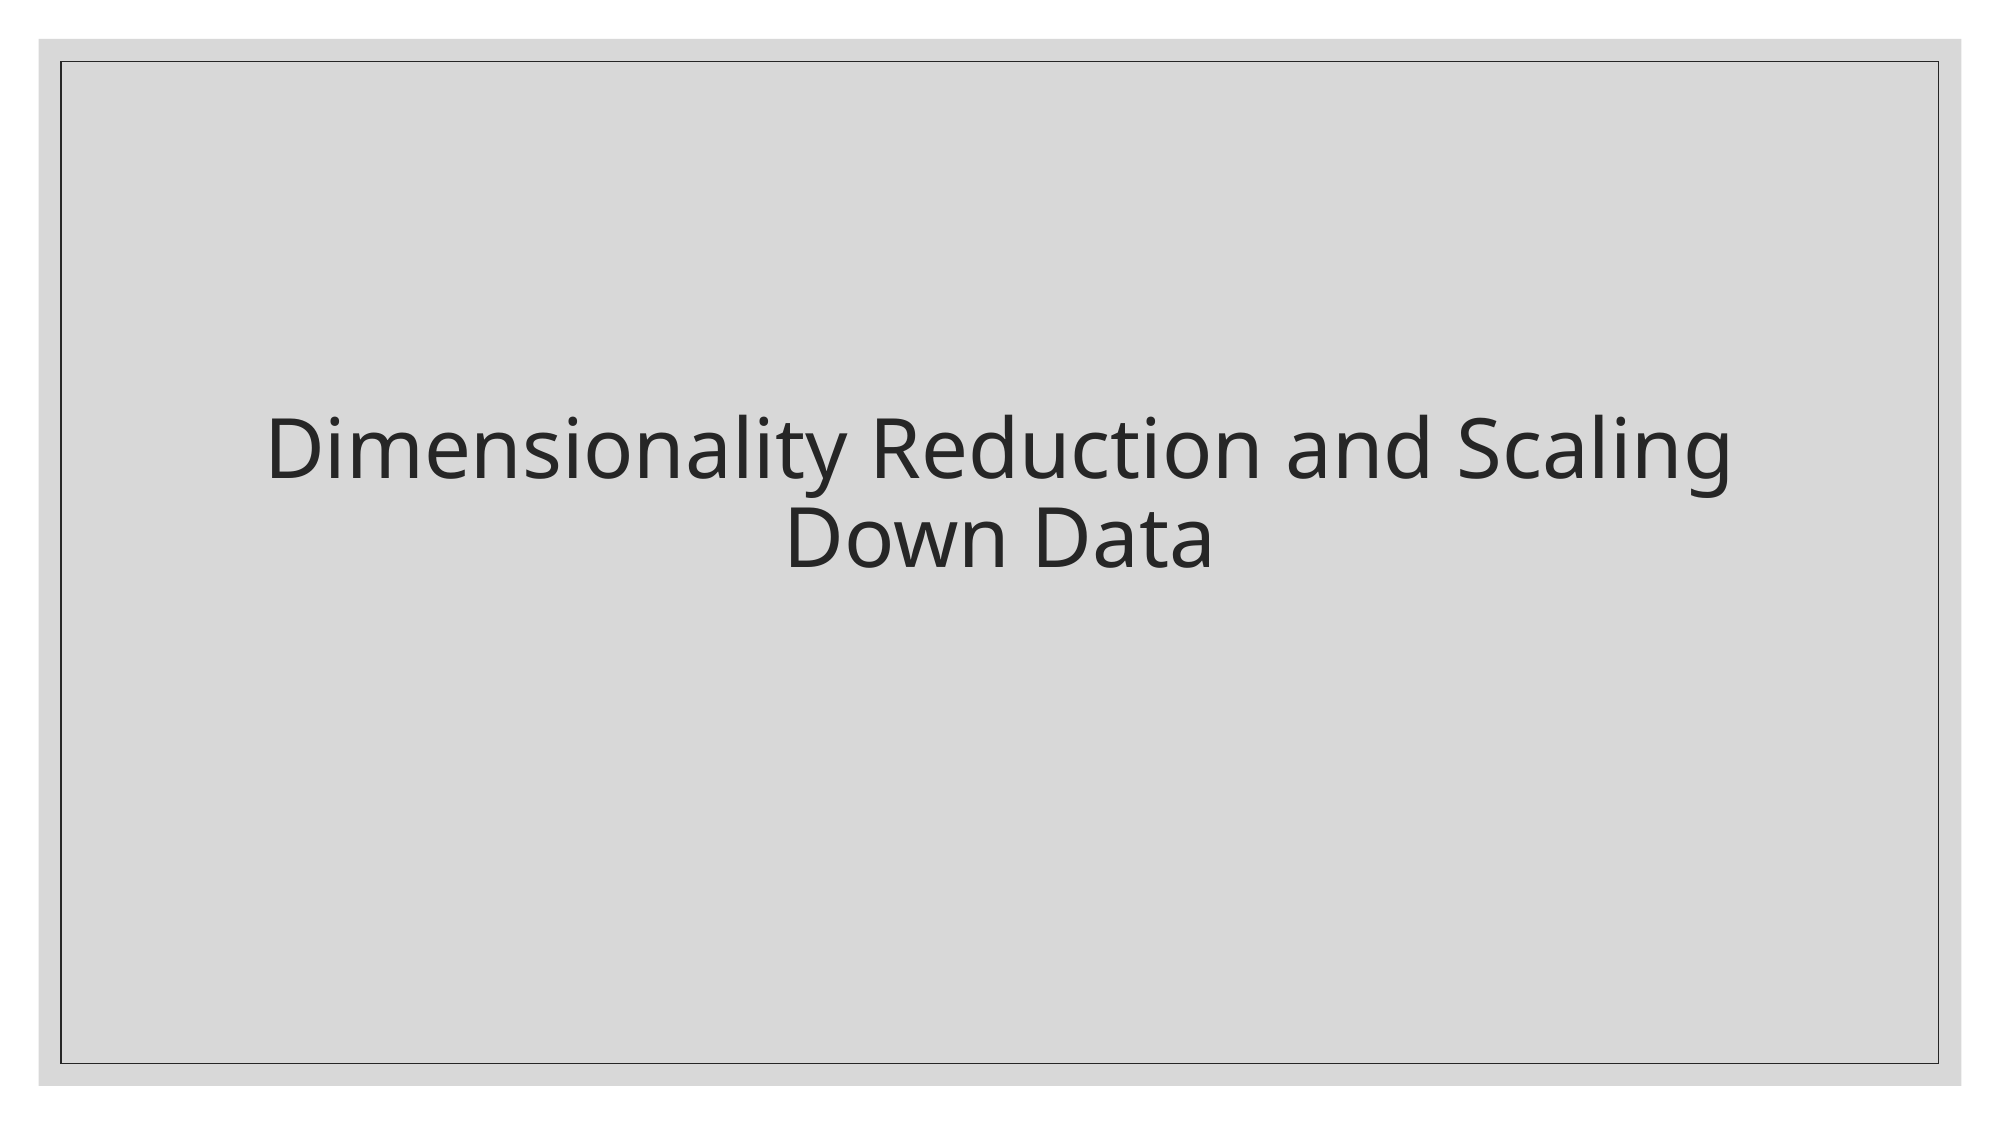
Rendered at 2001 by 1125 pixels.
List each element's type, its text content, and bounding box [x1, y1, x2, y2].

title Dimensionality Reduction and Scaling Down Data [174, 383, 1825, 609]
